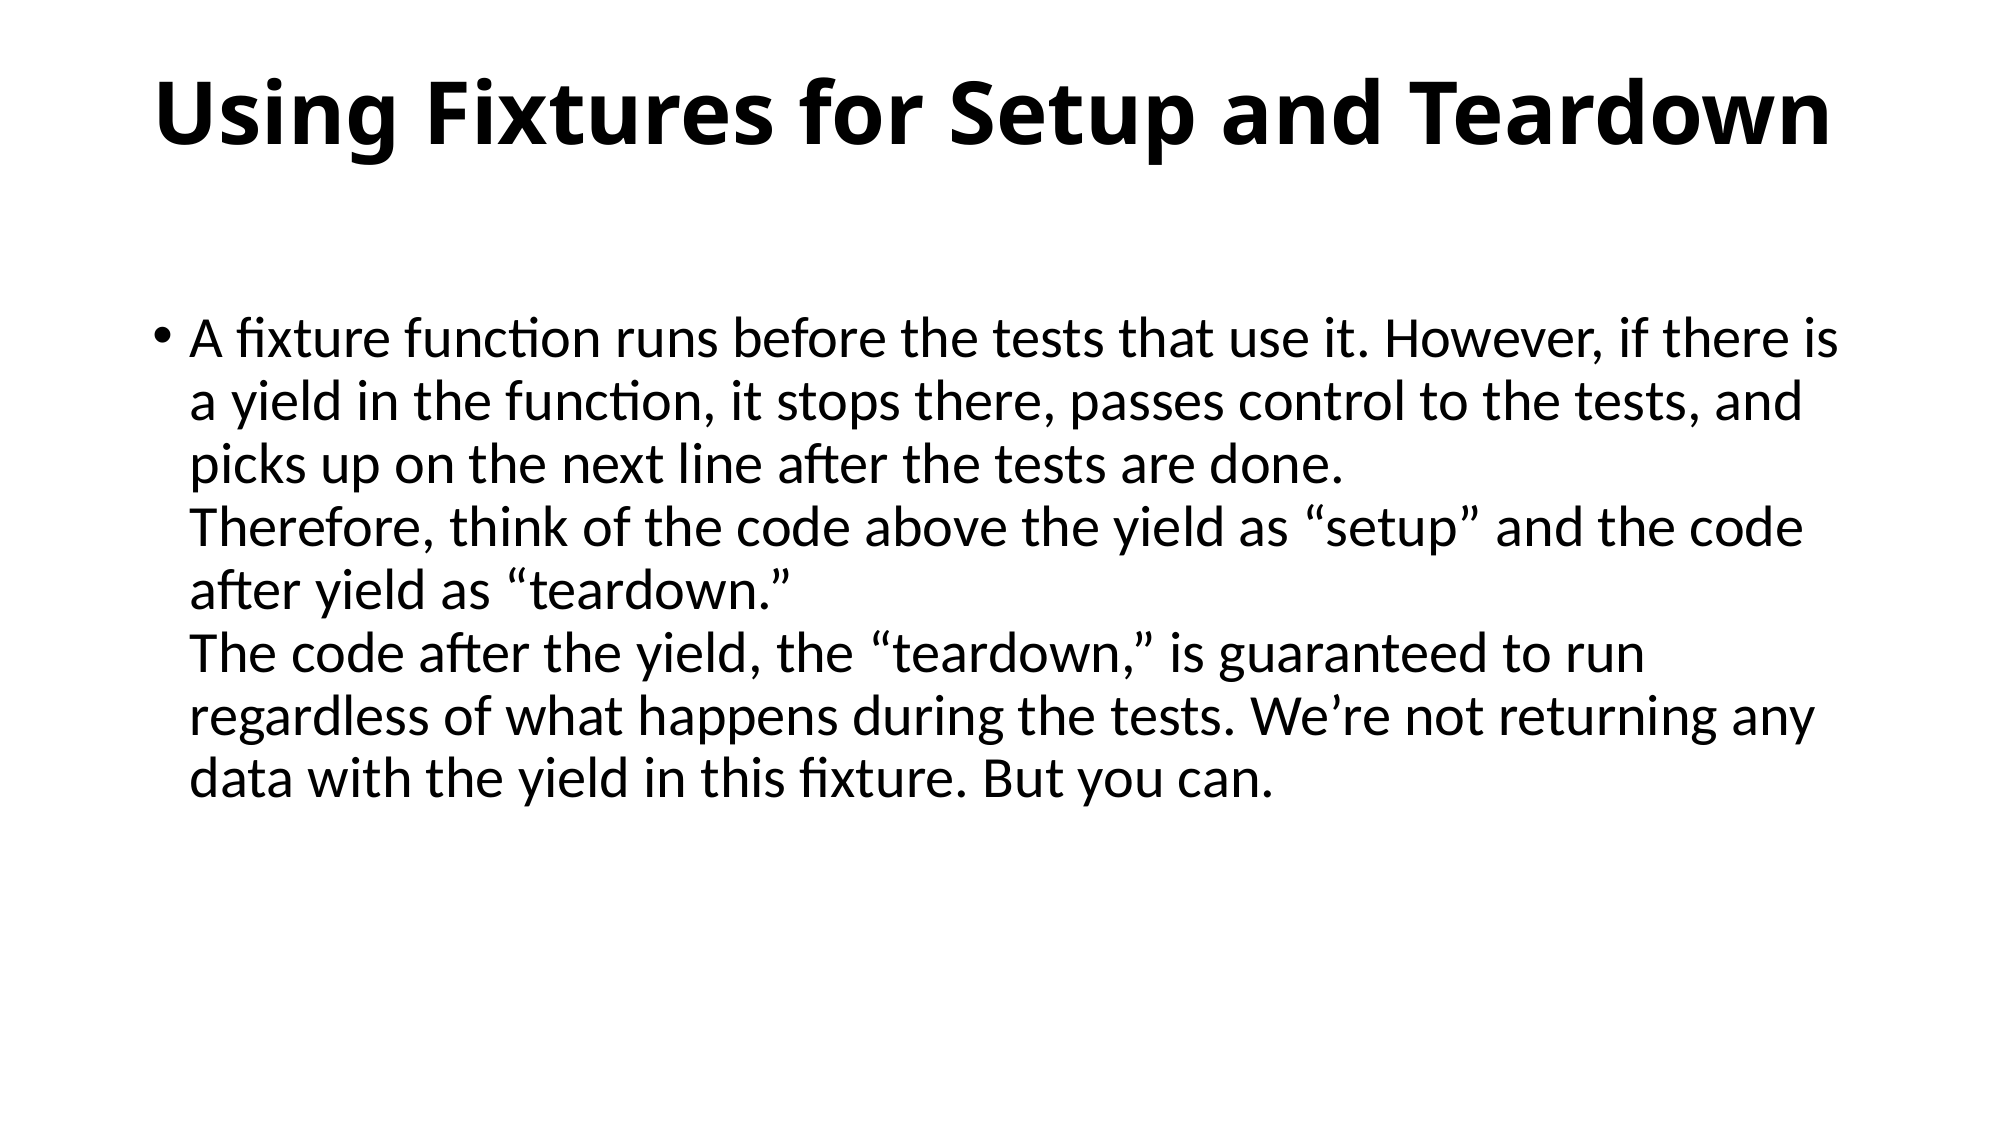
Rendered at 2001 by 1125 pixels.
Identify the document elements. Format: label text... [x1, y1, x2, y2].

title Using Fixtures for Setup and Teardown [137, 59, 1863, 278]
list A fixture function runs before the tests that use it. However, if there is a yield in the function, it stops there, passes control to the tests, and picks up on the next line after the tests are done. Therefore, think of the code above the yield as “setup” and the code after yield as “teardown.” The code after the yield, the “teardown,” is guaranteed to run regardless of what happens during the tests. We’re not returning any data with the yield in this fixture. But you can. [137, 299, 1863, 1014]
